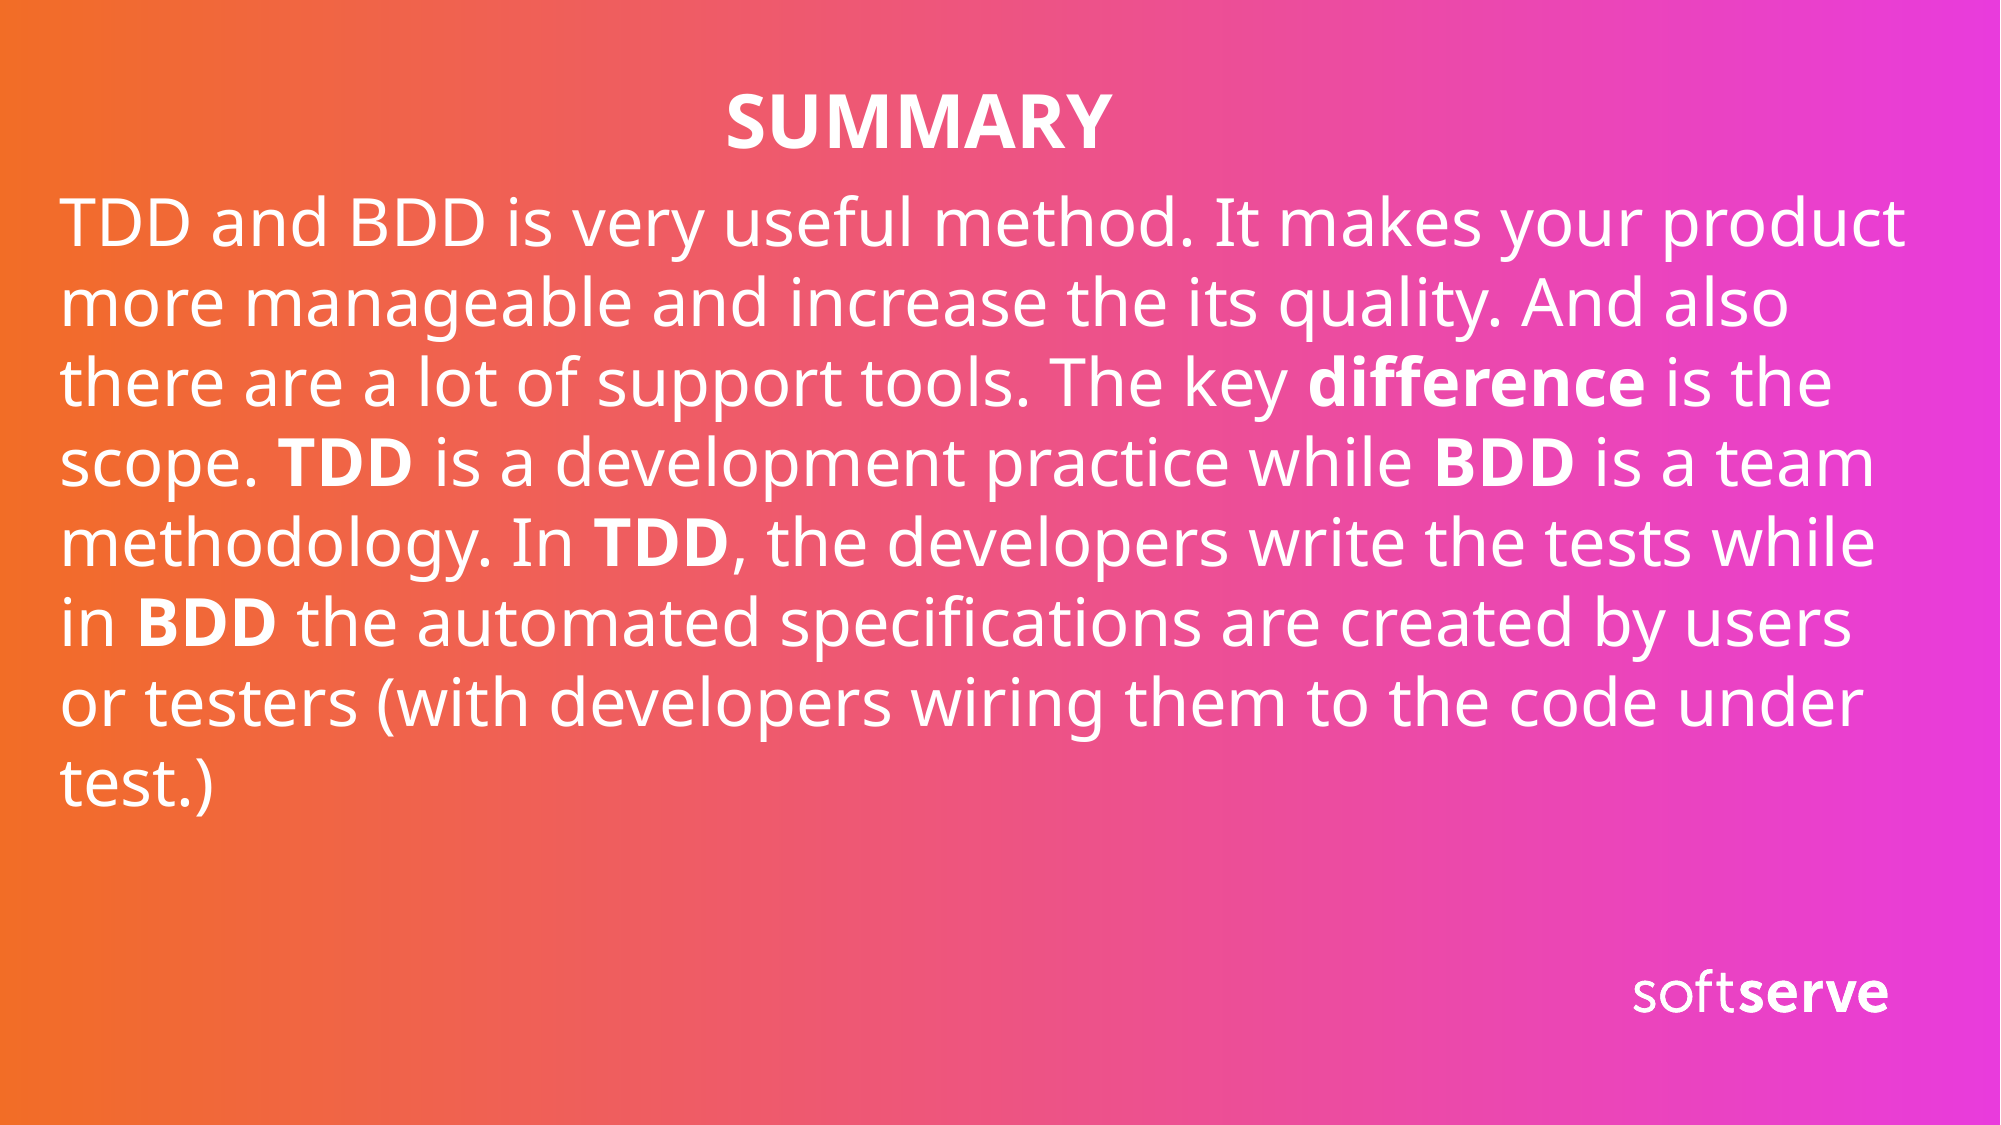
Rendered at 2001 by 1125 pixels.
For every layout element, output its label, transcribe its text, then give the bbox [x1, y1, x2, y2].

text_box SUMMARY [710, 66, 1129, 172]
text_box TDD and BDD is very useful method. It makes your product more manageable and increase the its quality. And also there are a lot of support tools. The key difference is the scope. TDD is a development practice while BDD is a team methodology. In TDD, the developers write the tests while in BDD the automated specifications are created by users or testers (with developers wiring them to the code under test.) [44, 172, 1939, 827]
